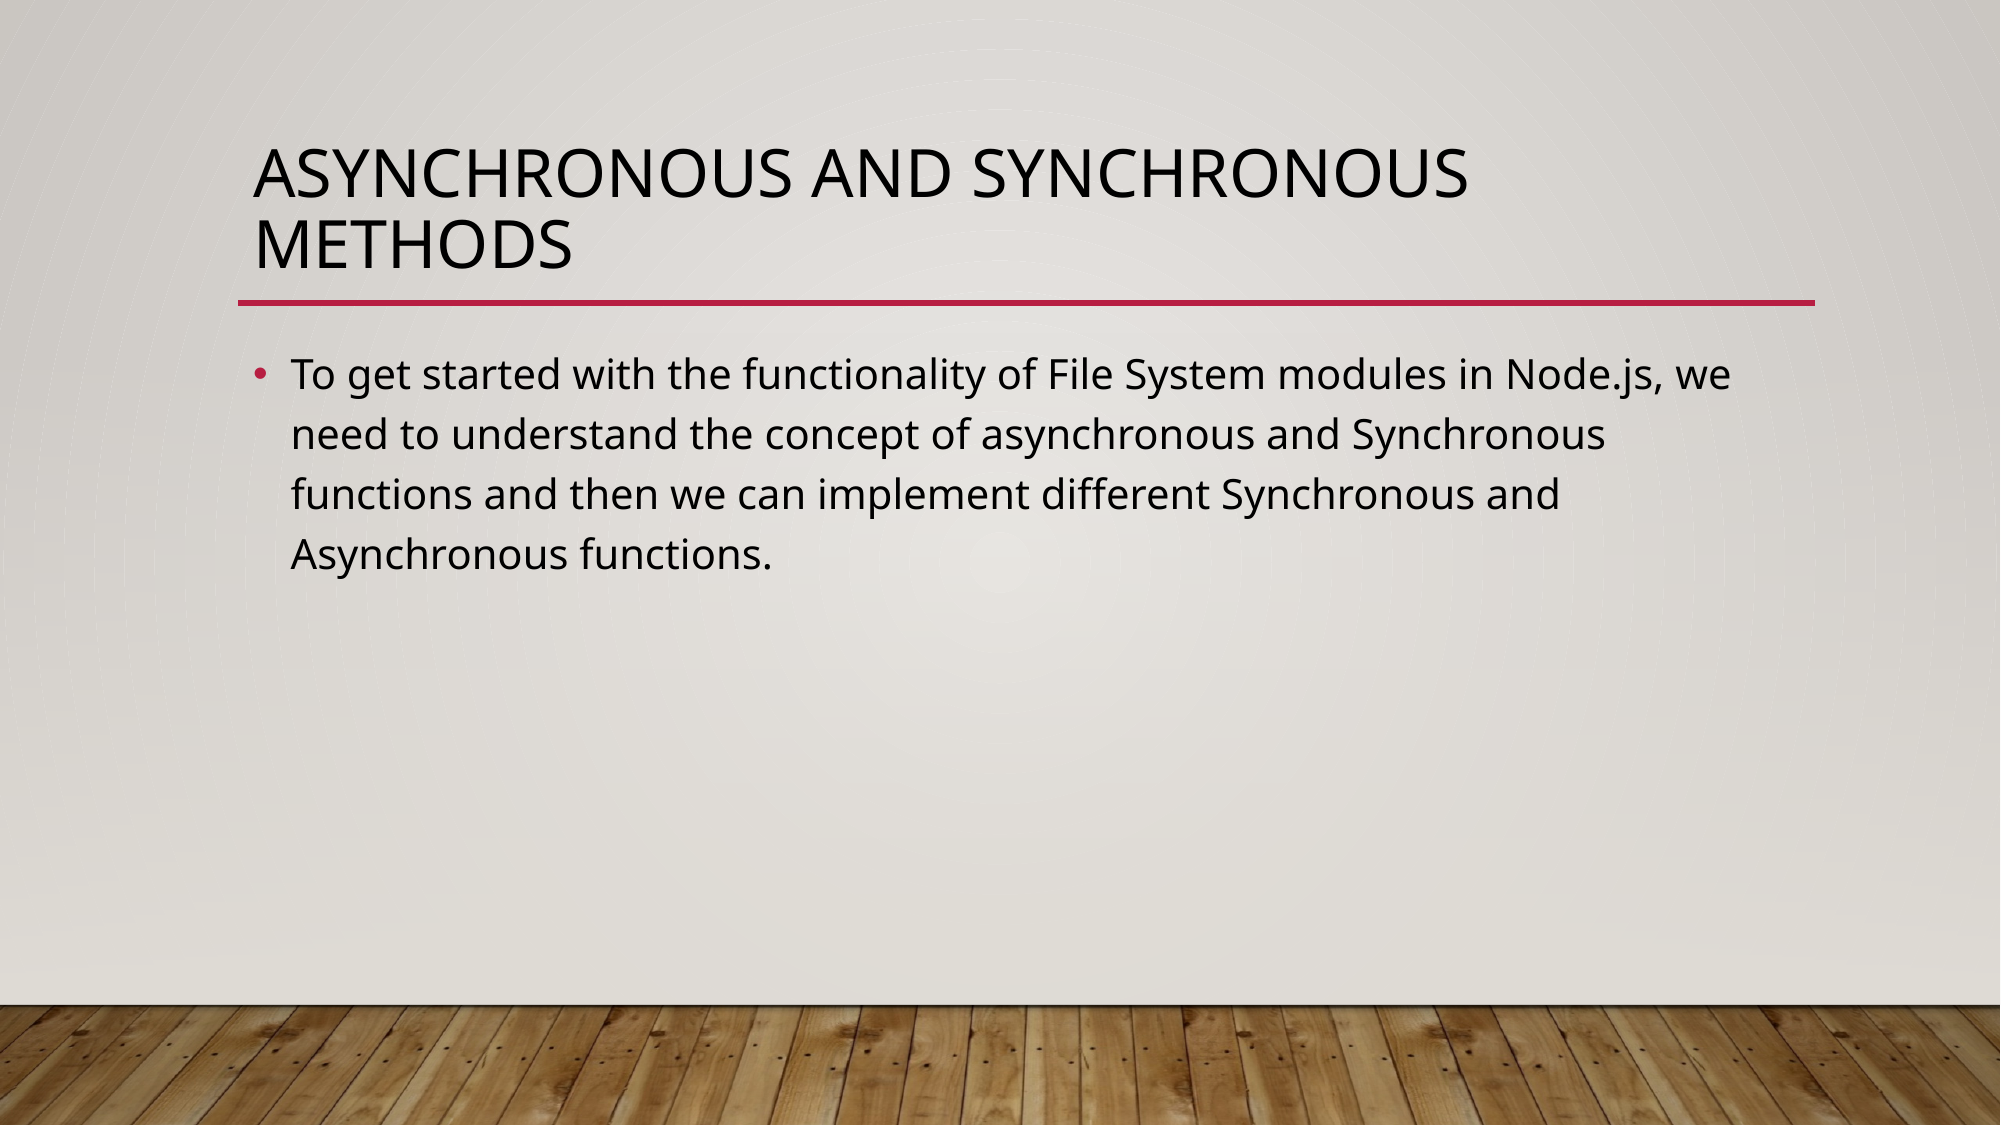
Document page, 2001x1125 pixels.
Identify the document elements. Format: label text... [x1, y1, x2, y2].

list To get started with the functionality of File System modules in Node.js, we need to understand the concept of asynchronous and Synchronous functions and then we can implement different Synchronous and Asynchronous functions. [238, 330, 1814, 897]
picture [0, 1005, 2000, 1125]
title Asynchronous and synchronous methods [238, 131, 1814, 305]
